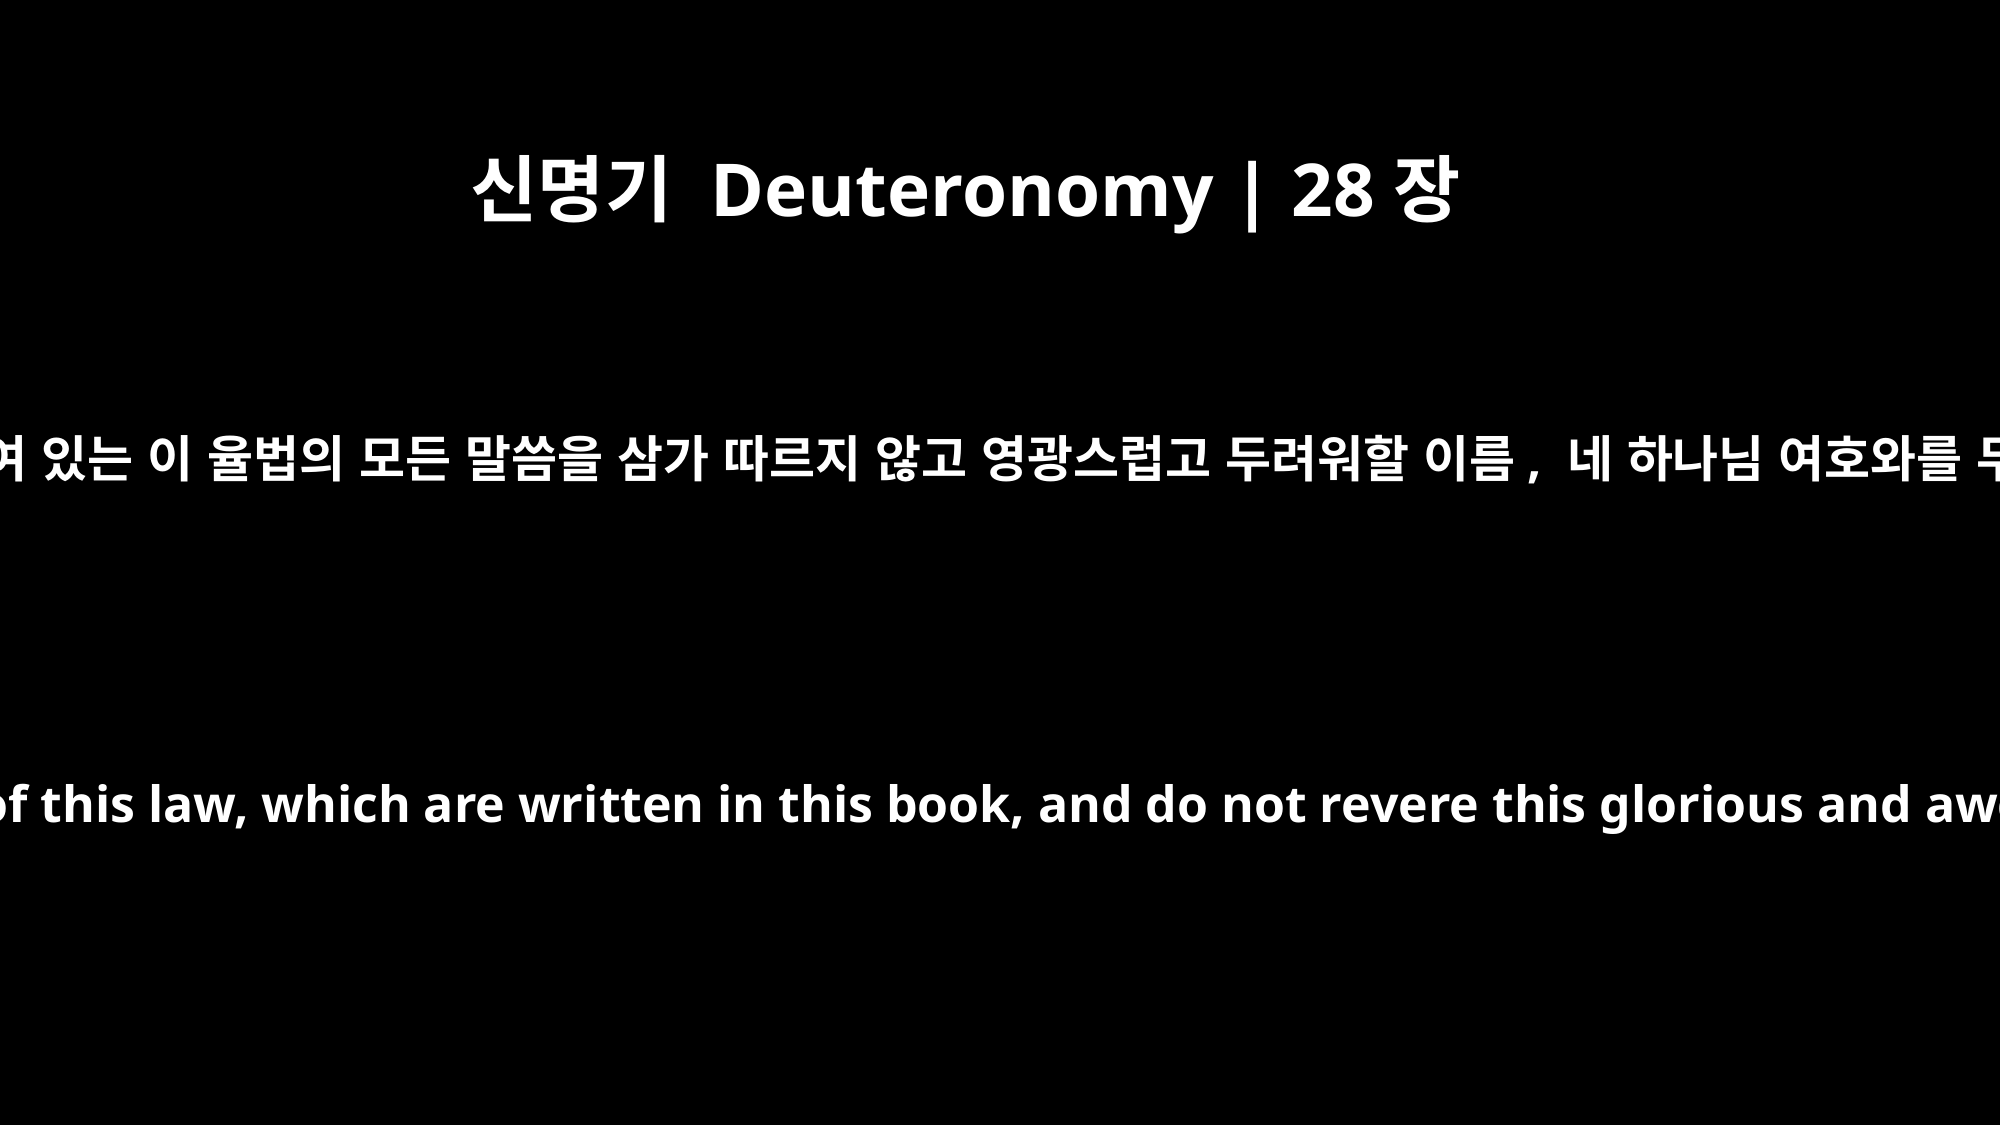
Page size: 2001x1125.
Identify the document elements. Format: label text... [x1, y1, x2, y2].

text_box 58 만약 네가 이 책에 쓰여 있는 이 율법의 모든 말씀을 삼가 따르지 않고 영광스럽고 두려워할 이름, 네 하나님 여호와를 두려워하지 않으면 [0, 359, 2000, 495]
text_box 신명기 Deuteronomy | 28장 [456, 136, 1476, 239]
text_box If you do not carefully follow all the words of this law, which are written in this book, and do not revere this glorious and awesome name -- the LORD your God -- [0, 764, 2000, 840]
